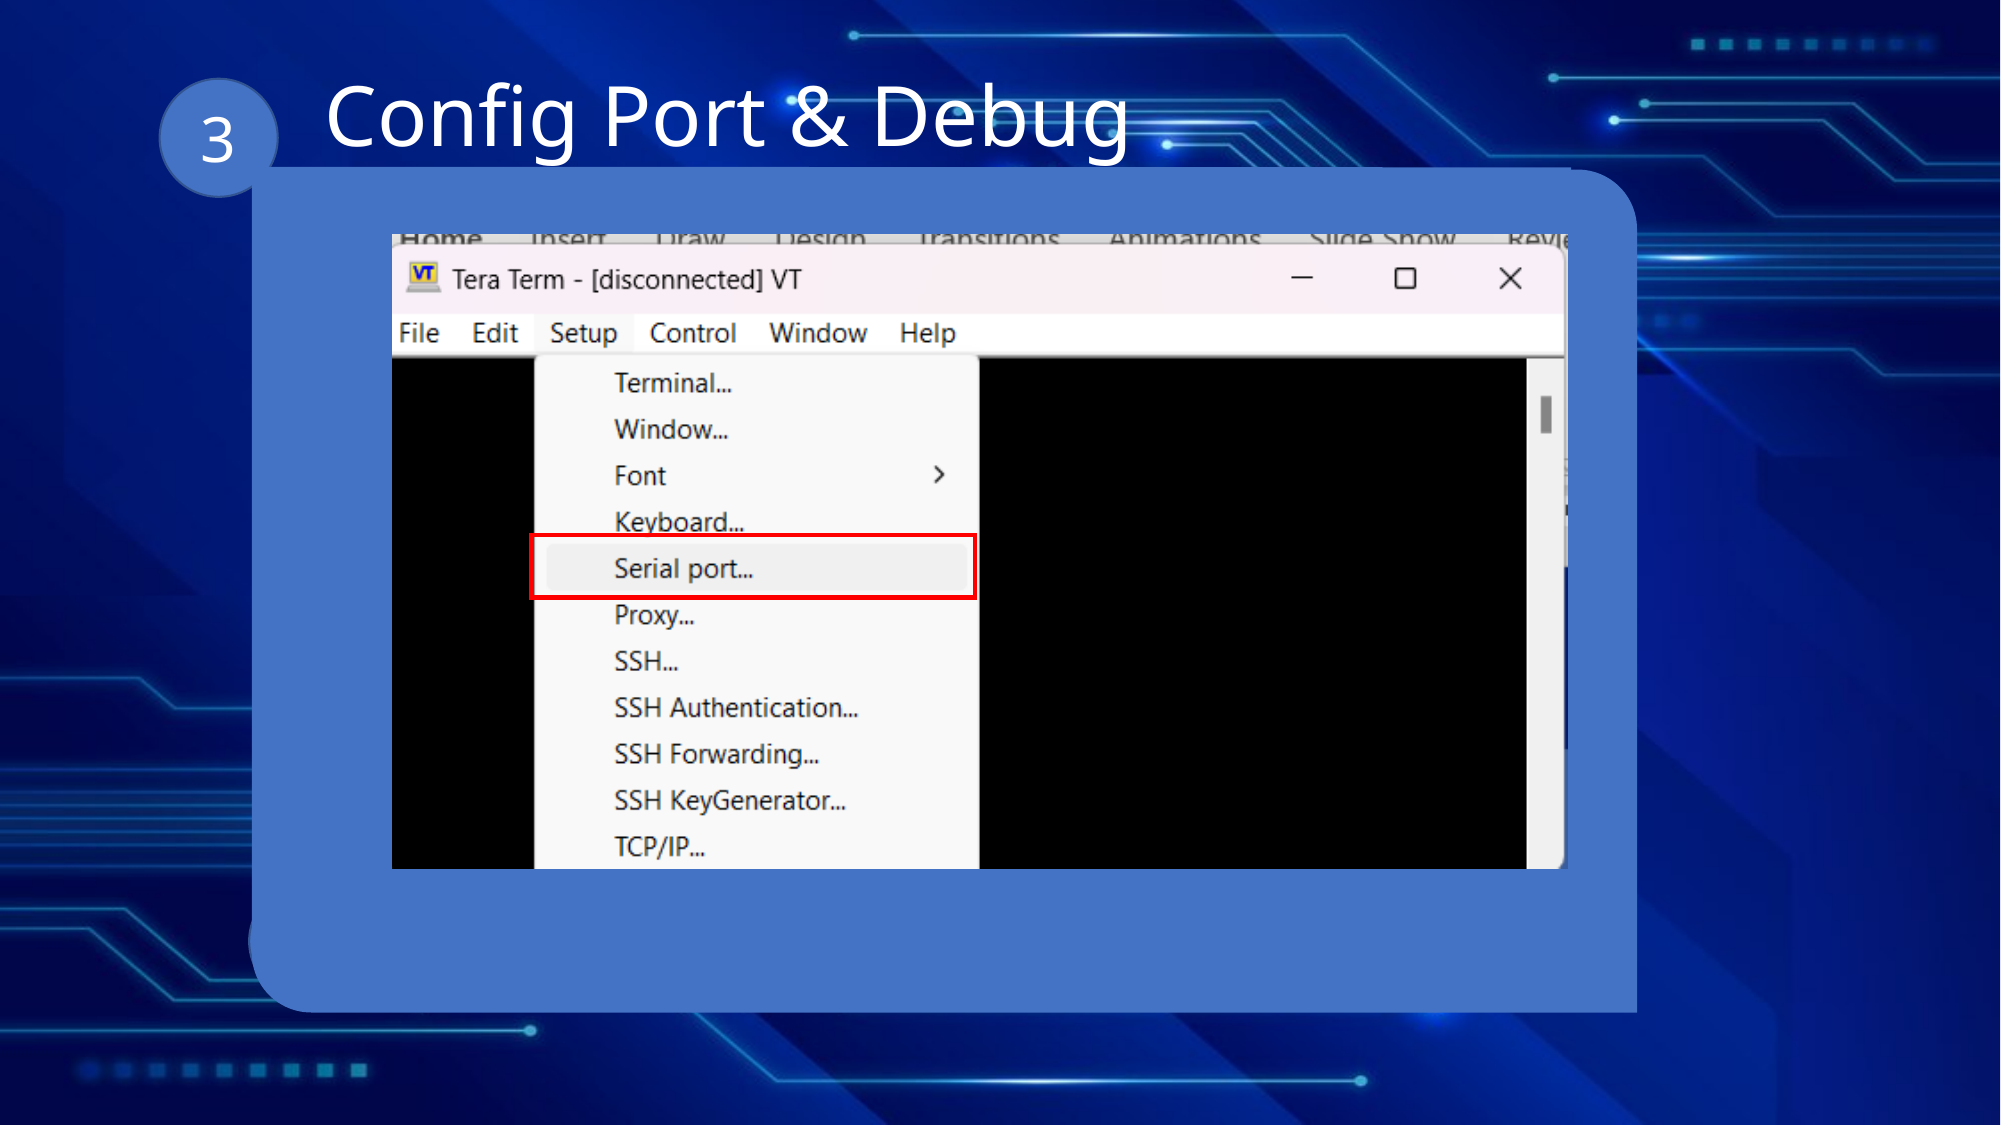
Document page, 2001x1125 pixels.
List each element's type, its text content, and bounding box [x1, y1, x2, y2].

text_box 3 [158, 77, 279, 198]
text_box Config Port & Debug Project [309, 55, 1152, 168]
picture [0, 0, 2001, 1125]
text_box [250, 168, 1639, 1014]
